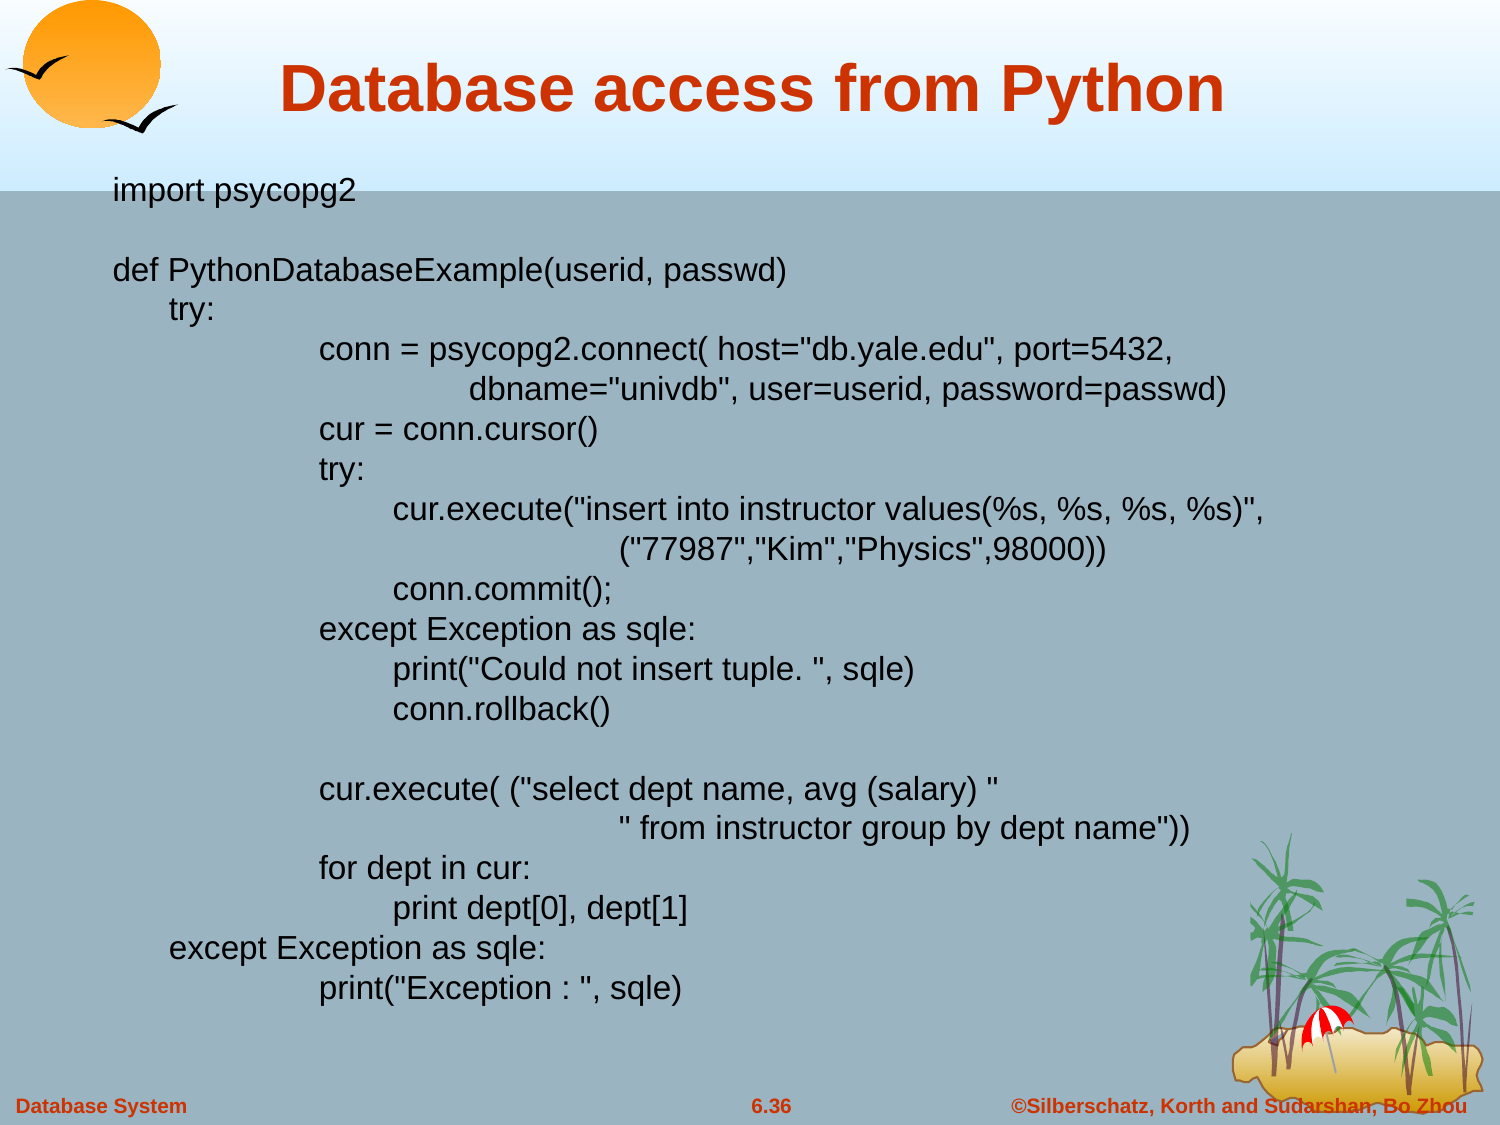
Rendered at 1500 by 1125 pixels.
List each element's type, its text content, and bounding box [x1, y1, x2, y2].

list import psycopg2 def PythonDatabaseExample(userid, passwd) try: conn = psycopg2.connect( host="db.yale.edu", port=5432, dbname="univdb", user=userid, password=passwd) cur = conn.cursor() try: cur.execute("insert into instructor values(%s, %s, %s, %s)", ("77987","Kim","Physics",98000)) conn.commit(); except Exception as sqle: print("Could not insert tuple. ", sqle) conn.rollback() cur.execute( ("select dept name, avg (salary) " " from instructor group by dept name")) for dept in cur: print dept[0], dept[1] except Exception as sqle: print("Exception : ", sqle) [97, 160, 1385, 1041]
title Database access from Python [90, 32, 1416, 134]
